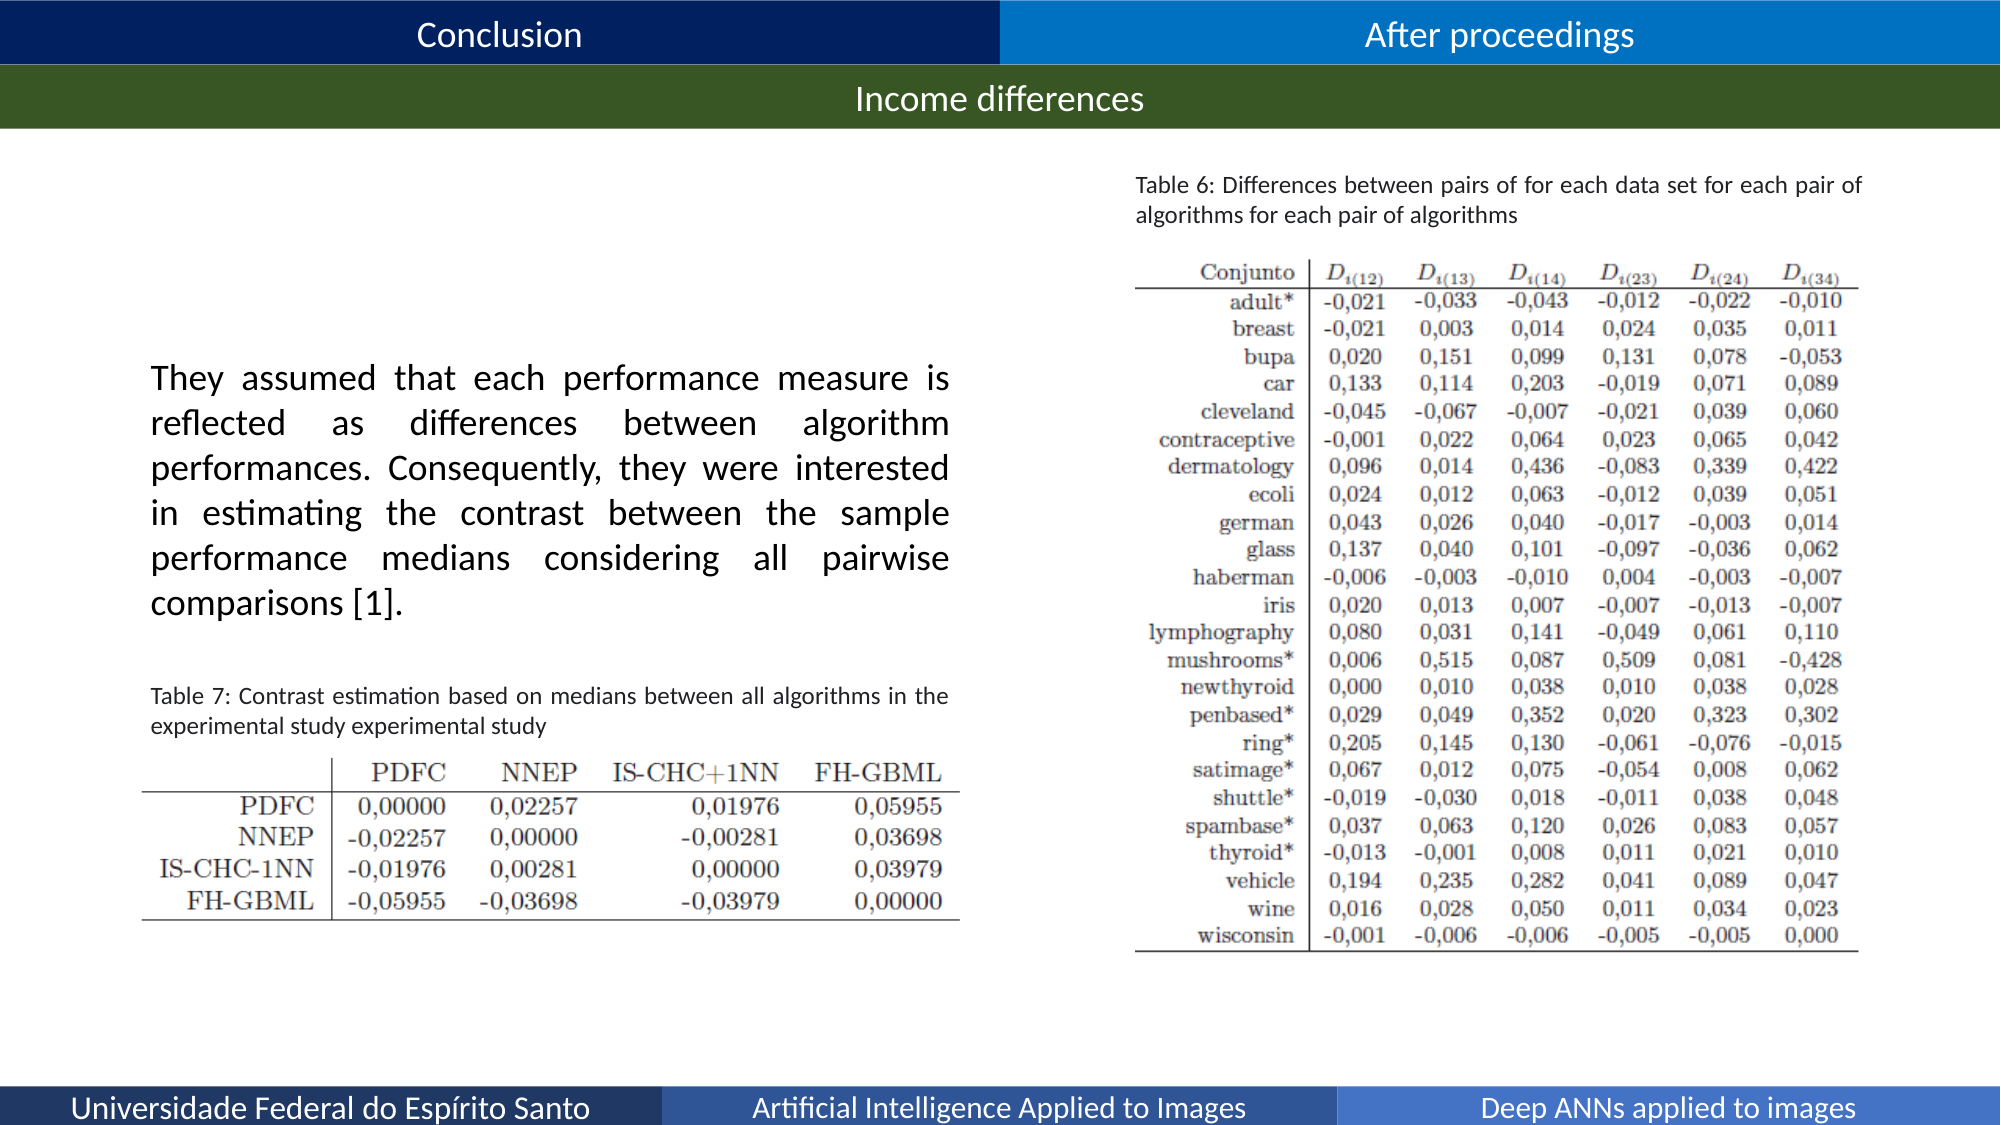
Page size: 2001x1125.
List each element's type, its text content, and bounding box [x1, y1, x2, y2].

text_box Table 6: Differences between pairs of for each data set for each pair of algorithms for each pair of algorithms [1120, 161, 1880, 236]
text_box Universidade Federal do Espírito Santo [0, 1085, 661, 1125]
text_box Income differences [0, 65, 2000, 130]
text_box Artificial Intelligence Applied to Images [661, 1085, 1337, 1125]
text_box Deep ANNs applied to images [1337, 1085, 2000, 1125]
text_box They assumed that each performance measure is reflected as differences between algorithm performances. Consequently, they were interested in estimating the contrast between the sample performance medians considering all pairwise comparisons [1]. [135, 345, 966, 631]
text_box Table 7: Contrast estimation based on medians between all algorithms in the experimental study experimental study [135, 672, 966, 747]
picture [1135, 258, 1865, 957]
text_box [0, 0, 2000, 65]
picture [135, 755, 966, 933]
